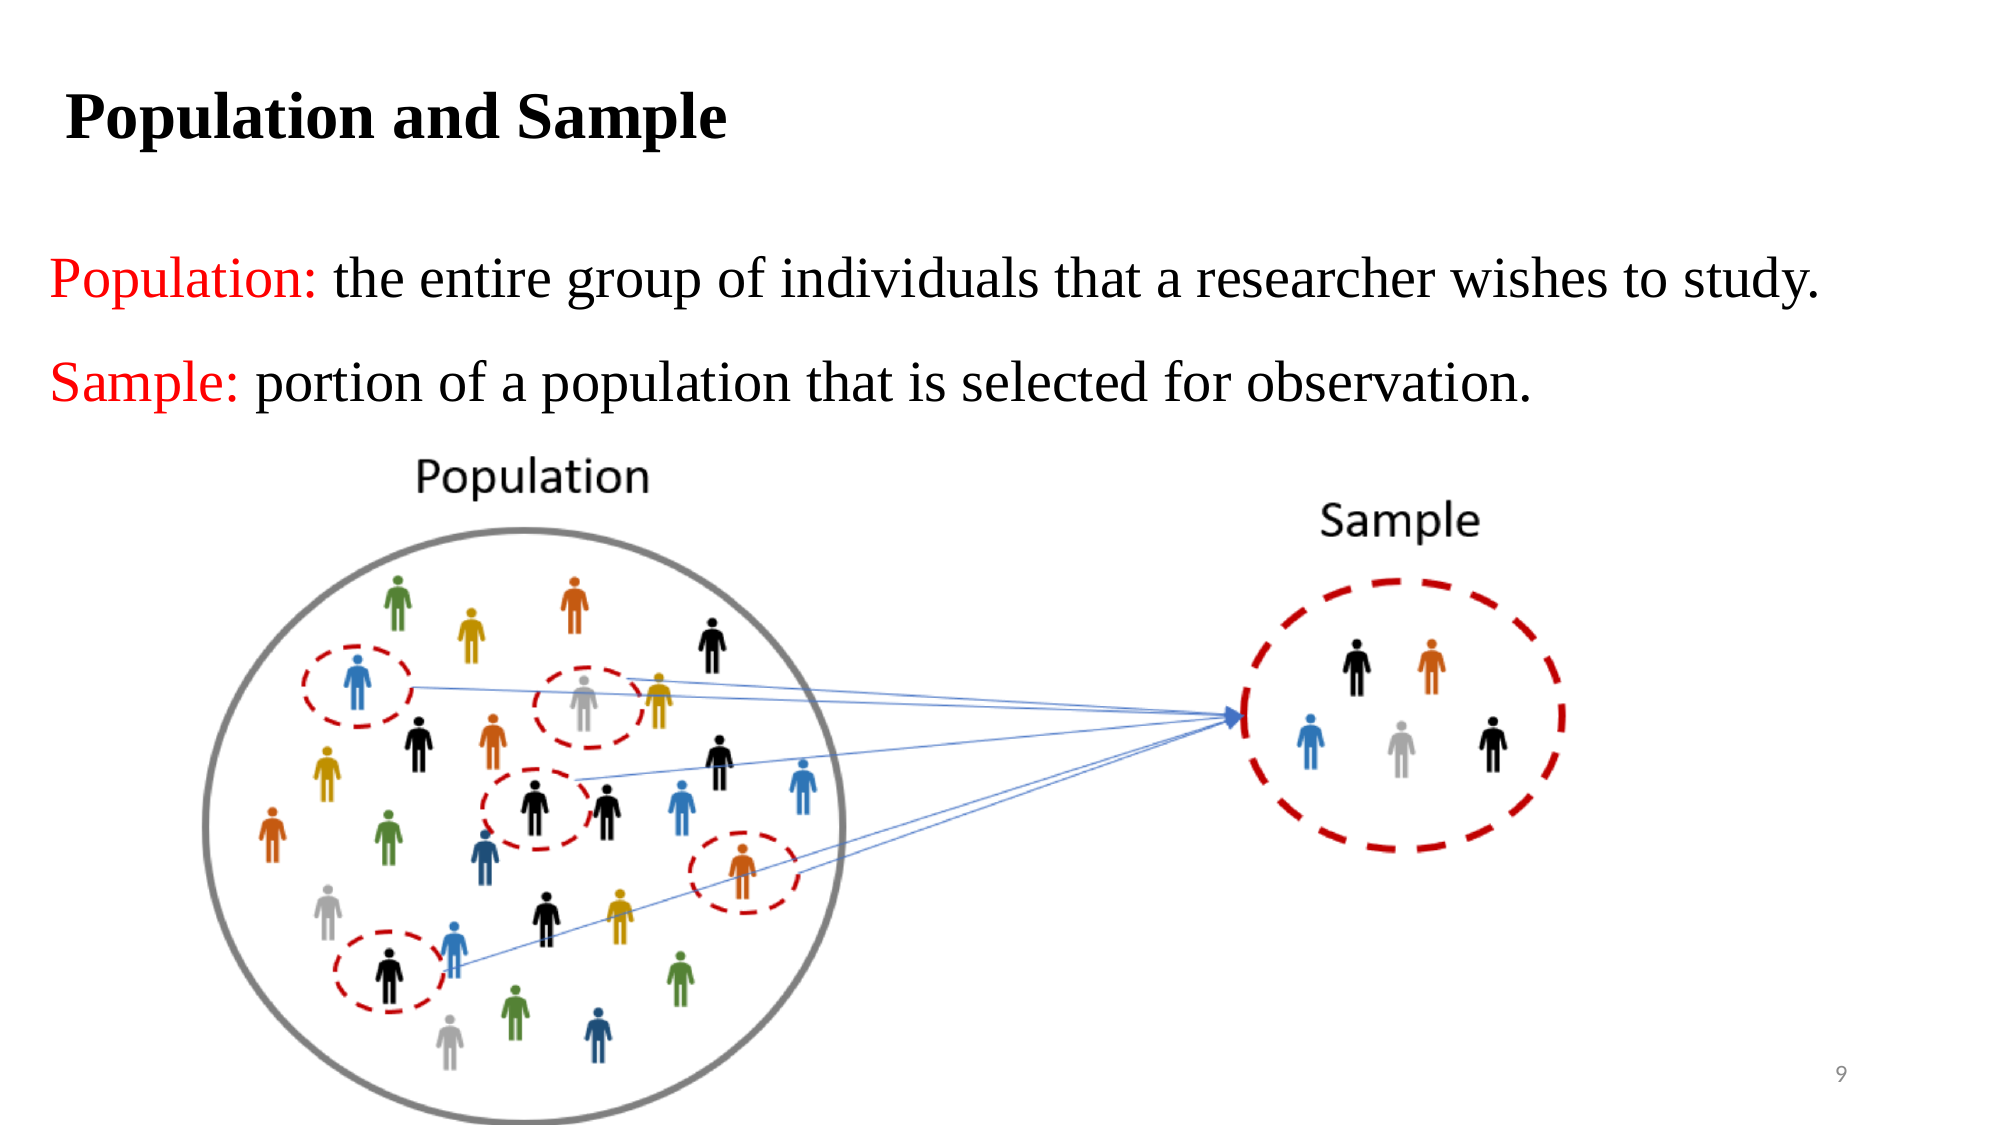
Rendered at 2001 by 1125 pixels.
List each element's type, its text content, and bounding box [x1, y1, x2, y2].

slide_number 9 [1603, 1042, 1863, 1103]
title Population and Sample [50, 59, 1863, 174]
picture [185, 425, 1603, 1125]
list Population: the entire group of individuals that a researcher wishes to study. Sample: portion of a population that is selected for observation. [34, 196, 1924, 1125]
